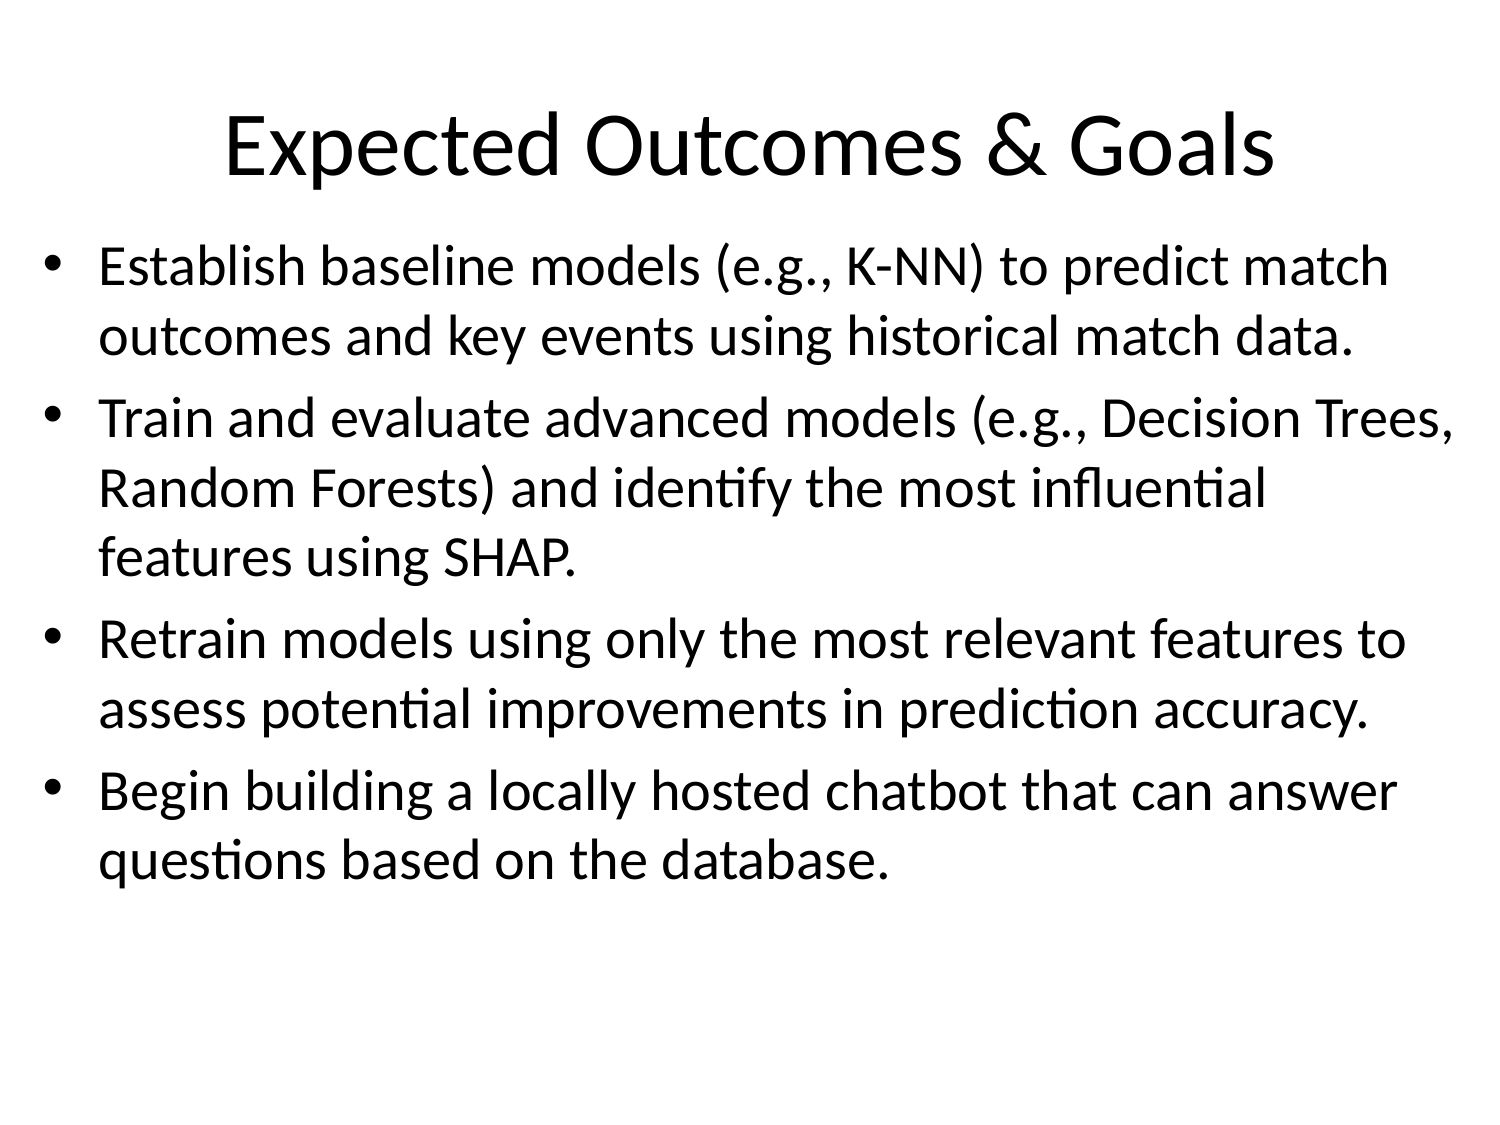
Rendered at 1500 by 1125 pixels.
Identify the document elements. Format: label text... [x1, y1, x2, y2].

title Expected Outcomes & Goals [75, 45, 1425, 220]
list Establish baseline models (e.g., K-NN) to predict match outcomes and key events using historical match data. Train and evaluate advanced models (e.g., Decision Trees, Random Forests) and identify the most influential features using SHAP. Retrain models using only the most relevant features to assess potential improvements in prediction accuracy. Begin building a locally hosted chatbot that can answer questions based on the database. [27, 220, 1473, 963]
